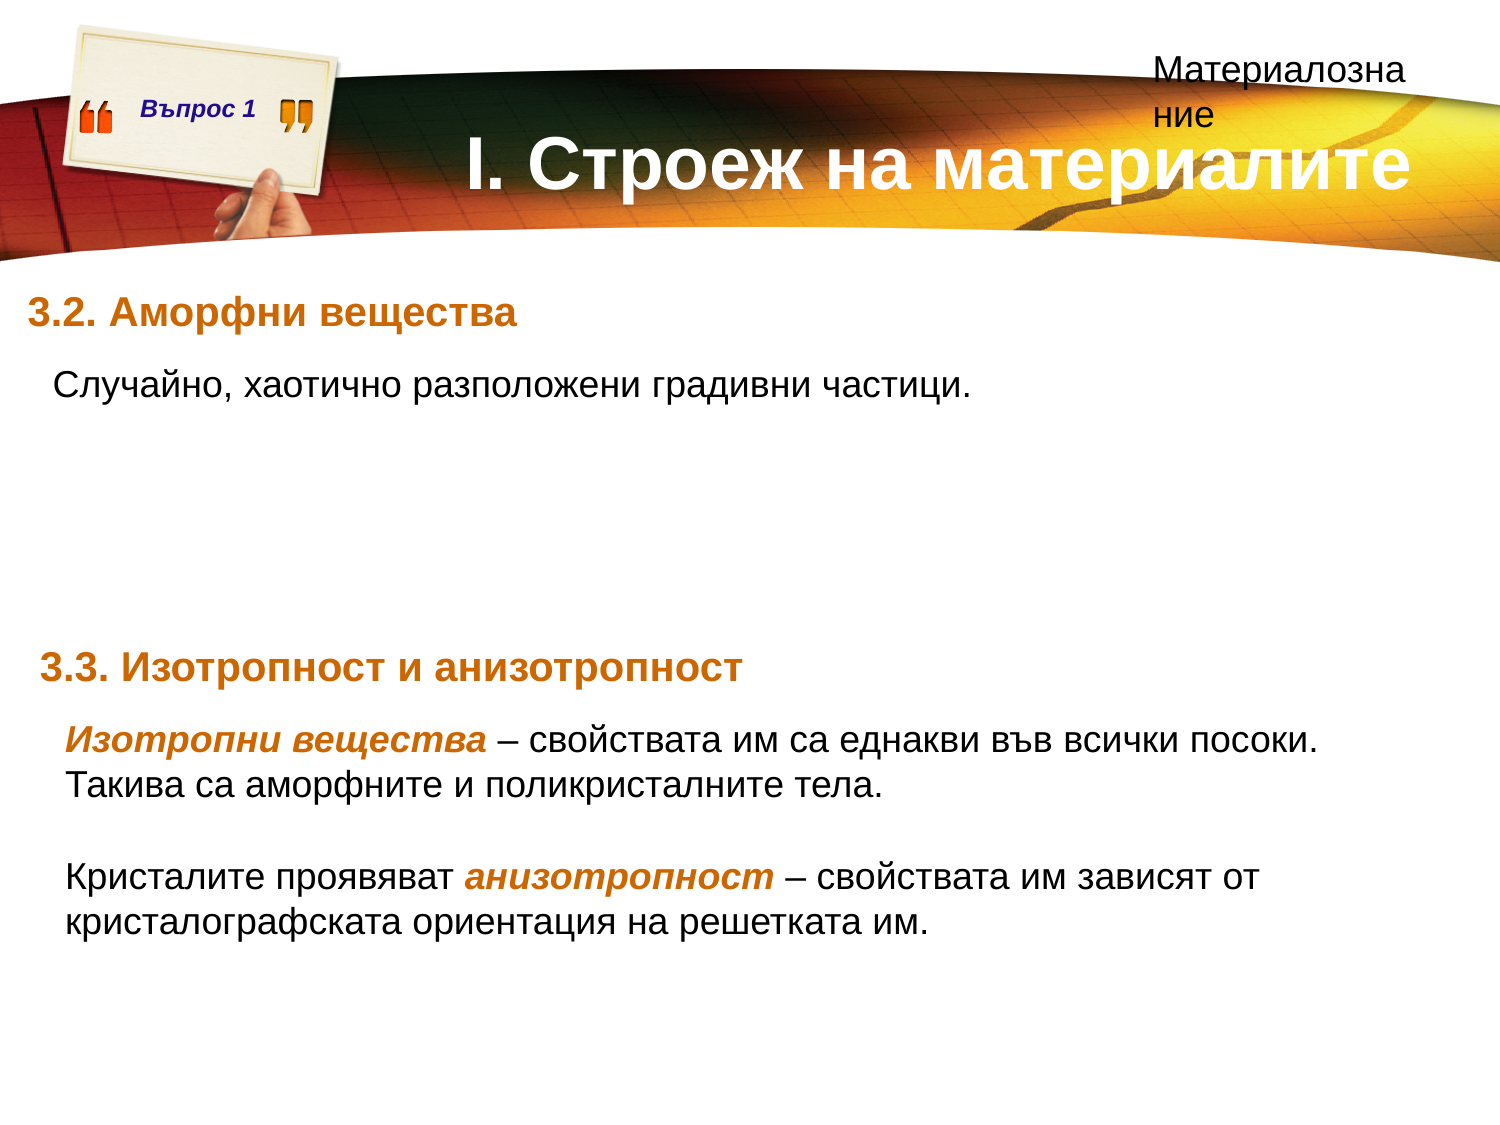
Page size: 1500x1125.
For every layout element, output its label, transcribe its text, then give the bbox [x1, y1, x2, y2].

text_box 3.2. Аморфни вещества [12, 277, 534, 343]
text_box 3.3. Изотропност и анизотропност [24, 632, 763, 698]
picture [0, 24, 1500, 271]
text_box І. Строеж на материалите [449, 107, 1430, 213]
text_box Кристалите проявяват анизотропност – свойствата им зависят от кристалографската ориентация на решетката им. [50, 844, 1438, 950]
text_box Случайно, хаотично разположени градивни частици. [37, 352, 990, 413]
footer Материалознание [1137, 37, 1425, 91]
text_box Изотропни вещества – свойствата им са еднакви във всички посоки. Такива са аморфните и поликристалните тела. [50, 707, 1438, 813]
